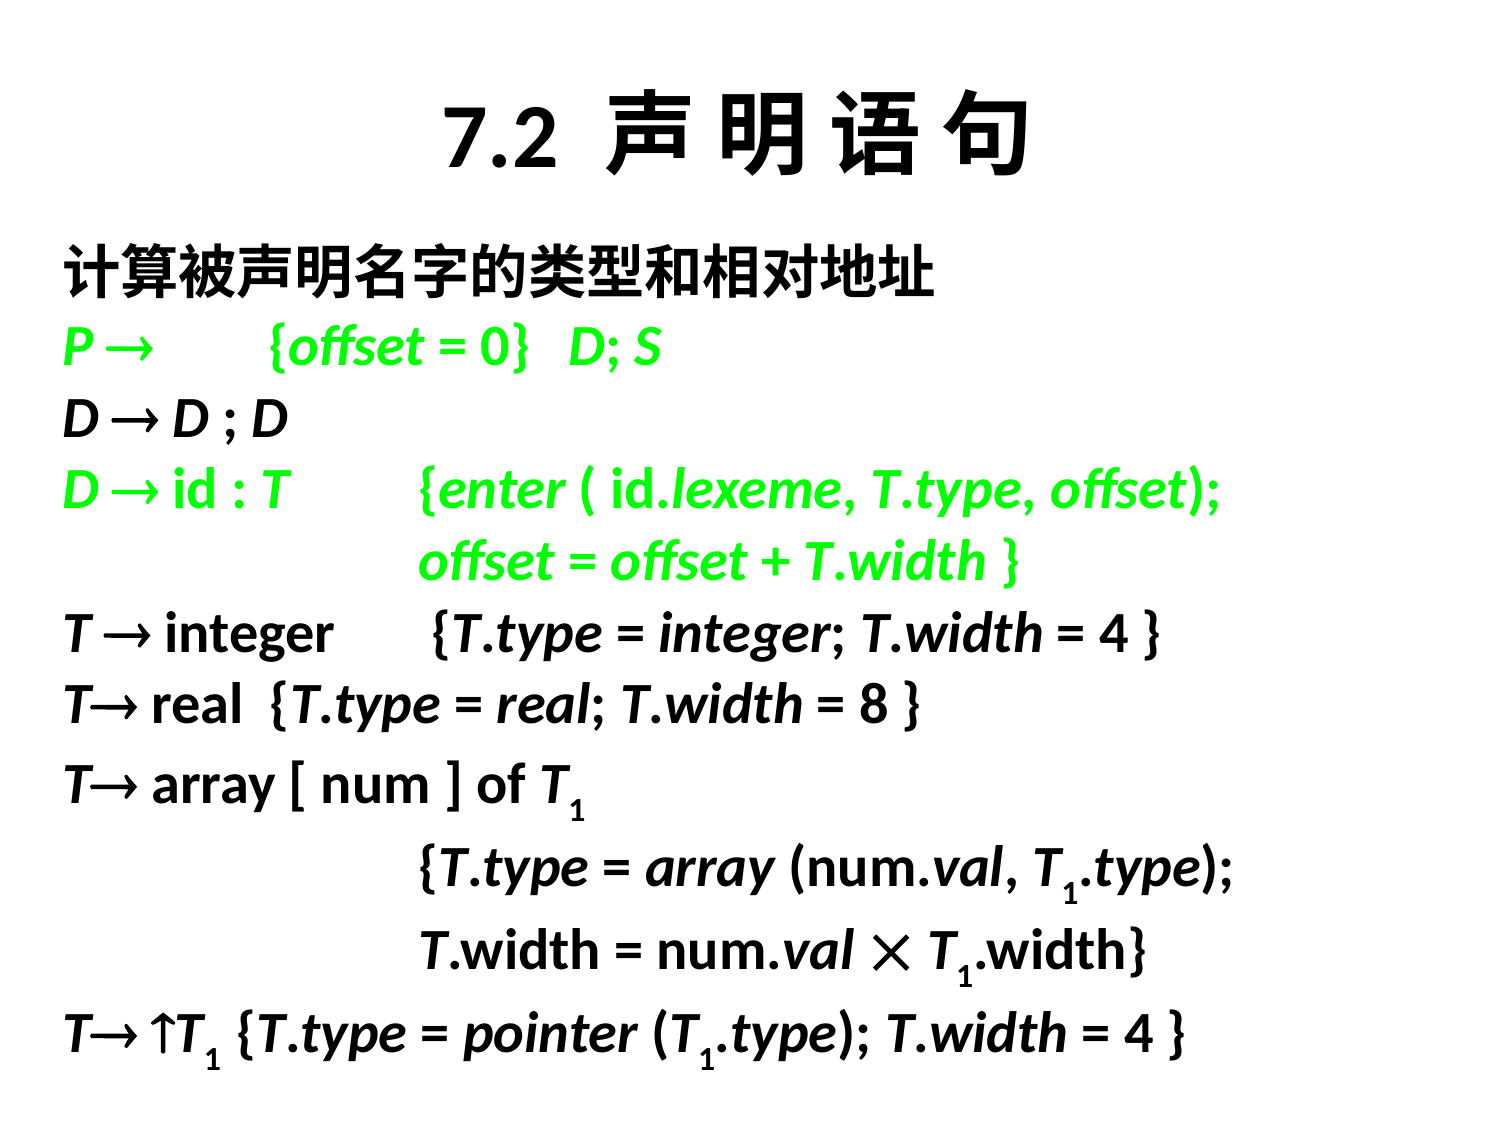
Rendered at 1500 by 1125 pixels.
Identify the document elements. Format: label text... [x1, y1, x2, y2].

title 7.2 声 明 语 句 [99, 37, 1375, 225]
list 计算被声明名字的类型和相对地址 P  {offset = 0} D; S D  D ; D D  id : T {enter ( id.lexeme, T.type, offset); offset = offset + T.width } T  integer {T.type = integer; T.width = 4 } T real {T.type = real; T.width = 8 } T array [ num ] of T1 {T.type = array (num.val, T1.type); T.width = num.val  T1.width} T T1 {T.type = pointer (T1.type); T.width = 4 } [47, 235, 1452, 1063]
